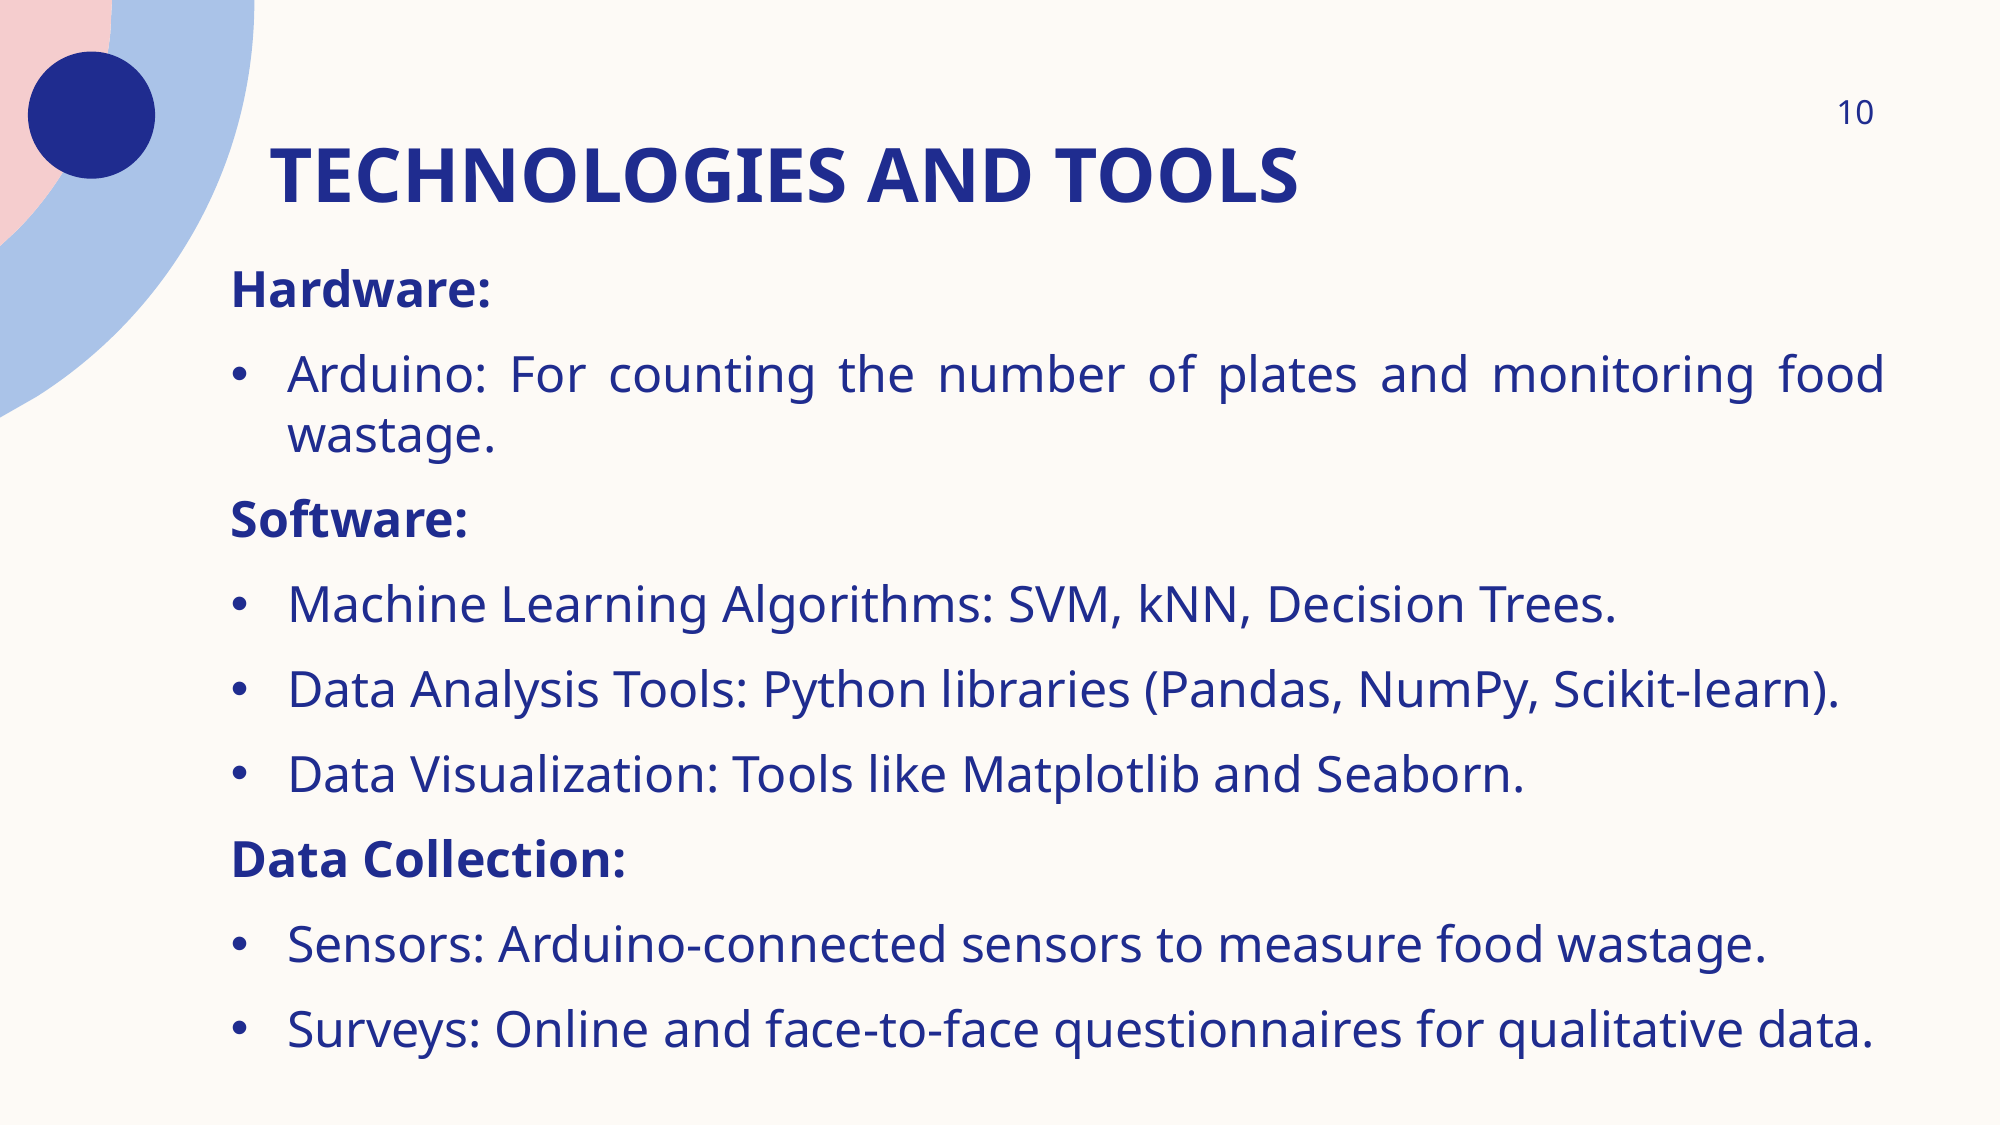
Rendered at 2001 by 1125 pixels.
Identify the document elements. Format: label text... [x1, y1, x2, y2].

list Hardware: Arduino: For counting the number of plates and monitoring food wastage. Software: Machine Learning Algorithms: SVM, kNN, Decision Trees. Data Analysis Tools: Python libraries (Pandas, NumPy, Scikit-learn). Data Visualization: Tools like Matplotlib and Seaborn. Data Collection: Sensors: Arduino-connected sensors to measure food wastage. Surveys: Online and face-to-face questionnaires for qualitative data. [215, 257, 1903, 1011]
title Technologies and Tools [254, 140, 1875, 218]
slide_number 10 [1699, 75, 1875, 153]
